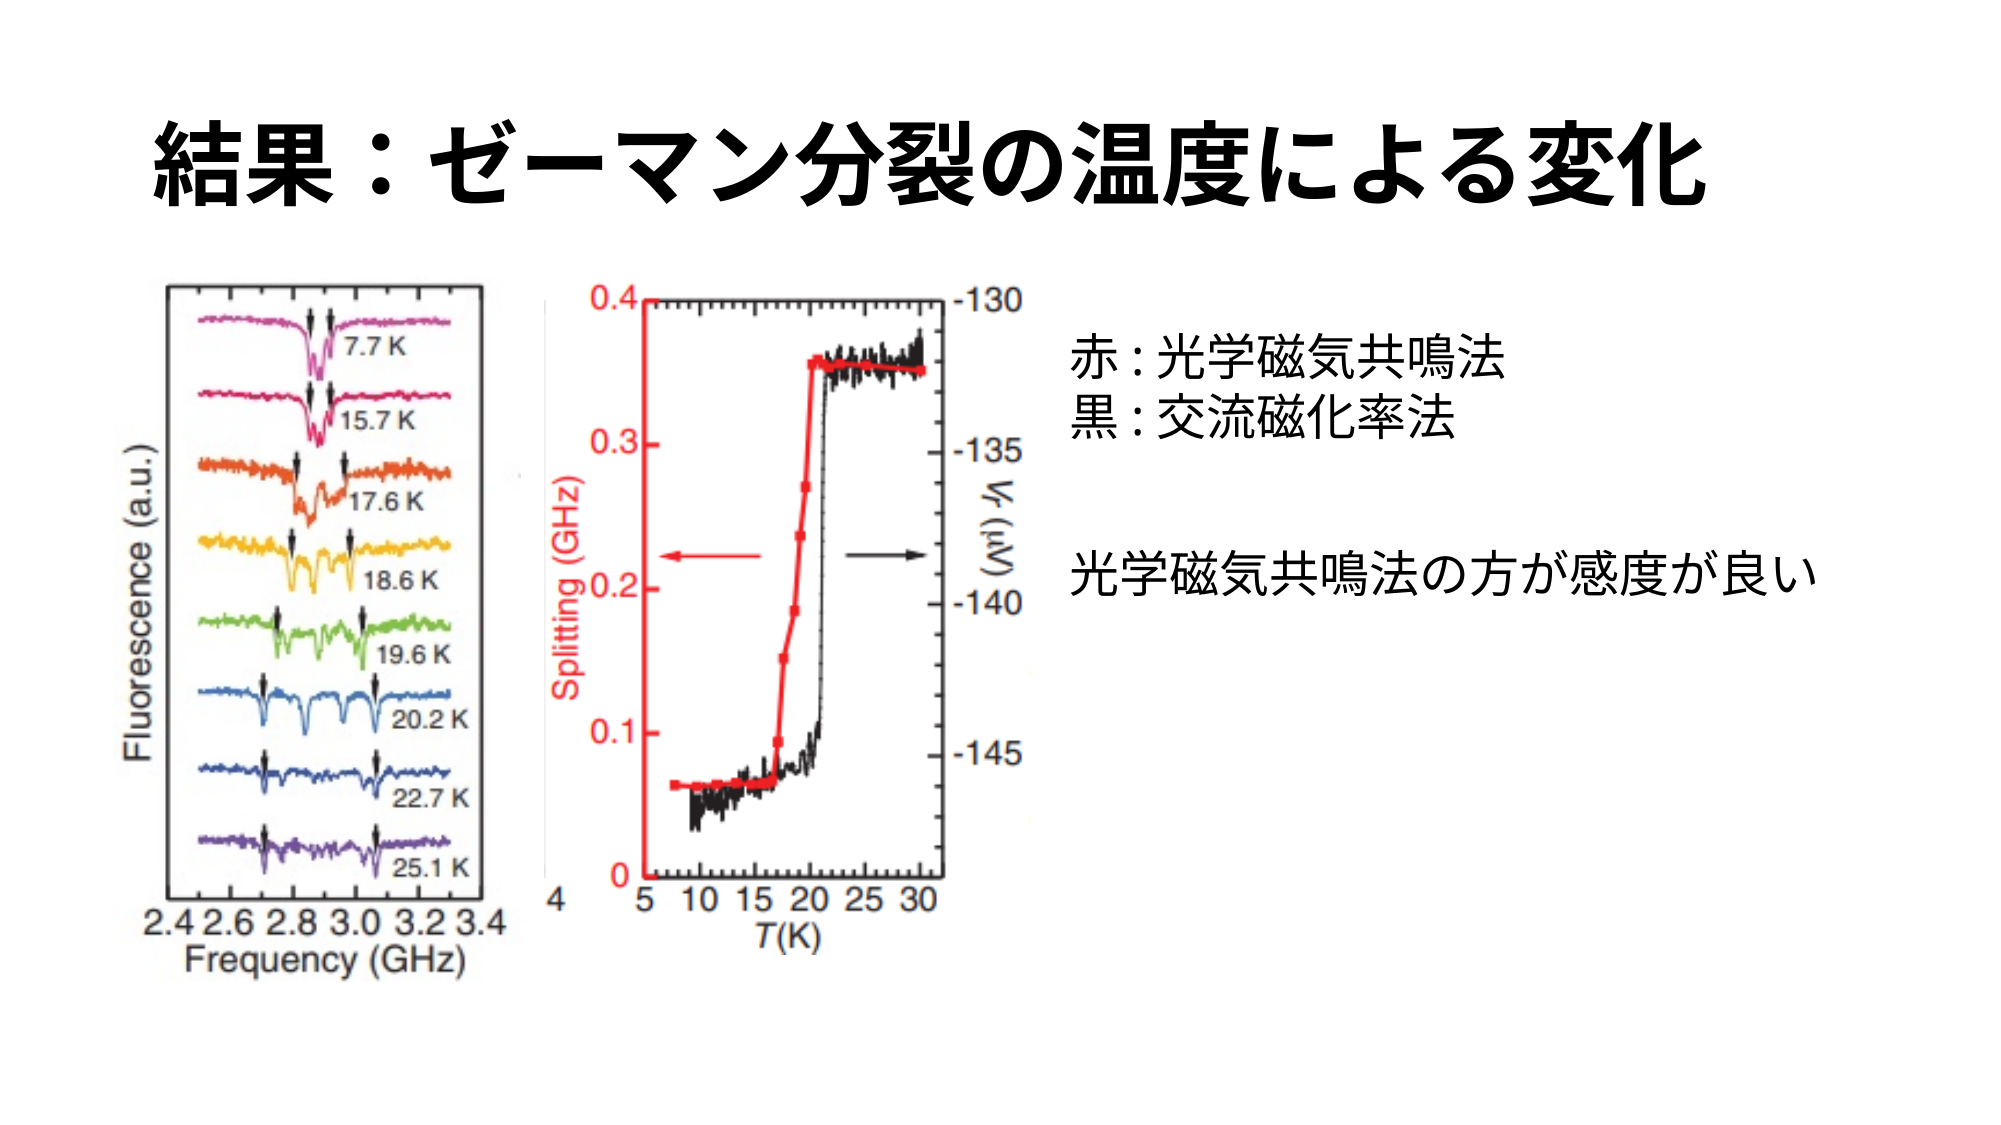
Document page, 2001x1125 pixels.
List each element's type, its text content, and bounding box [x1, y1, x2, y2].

text_box 光学磁気共鳴法の方が感度が良い [1054, 535, 1846, 611]
text_box 赤:光学磁気共鳴法 黒:交流磁化率法 [1054, 318, 1644, 454]
picture [544, 277, 1031, 955]
picture [113, 277, 521, 991]
title 結果：ゼーマン分裂の温度による変化 [137, 59, 1863, 278]
